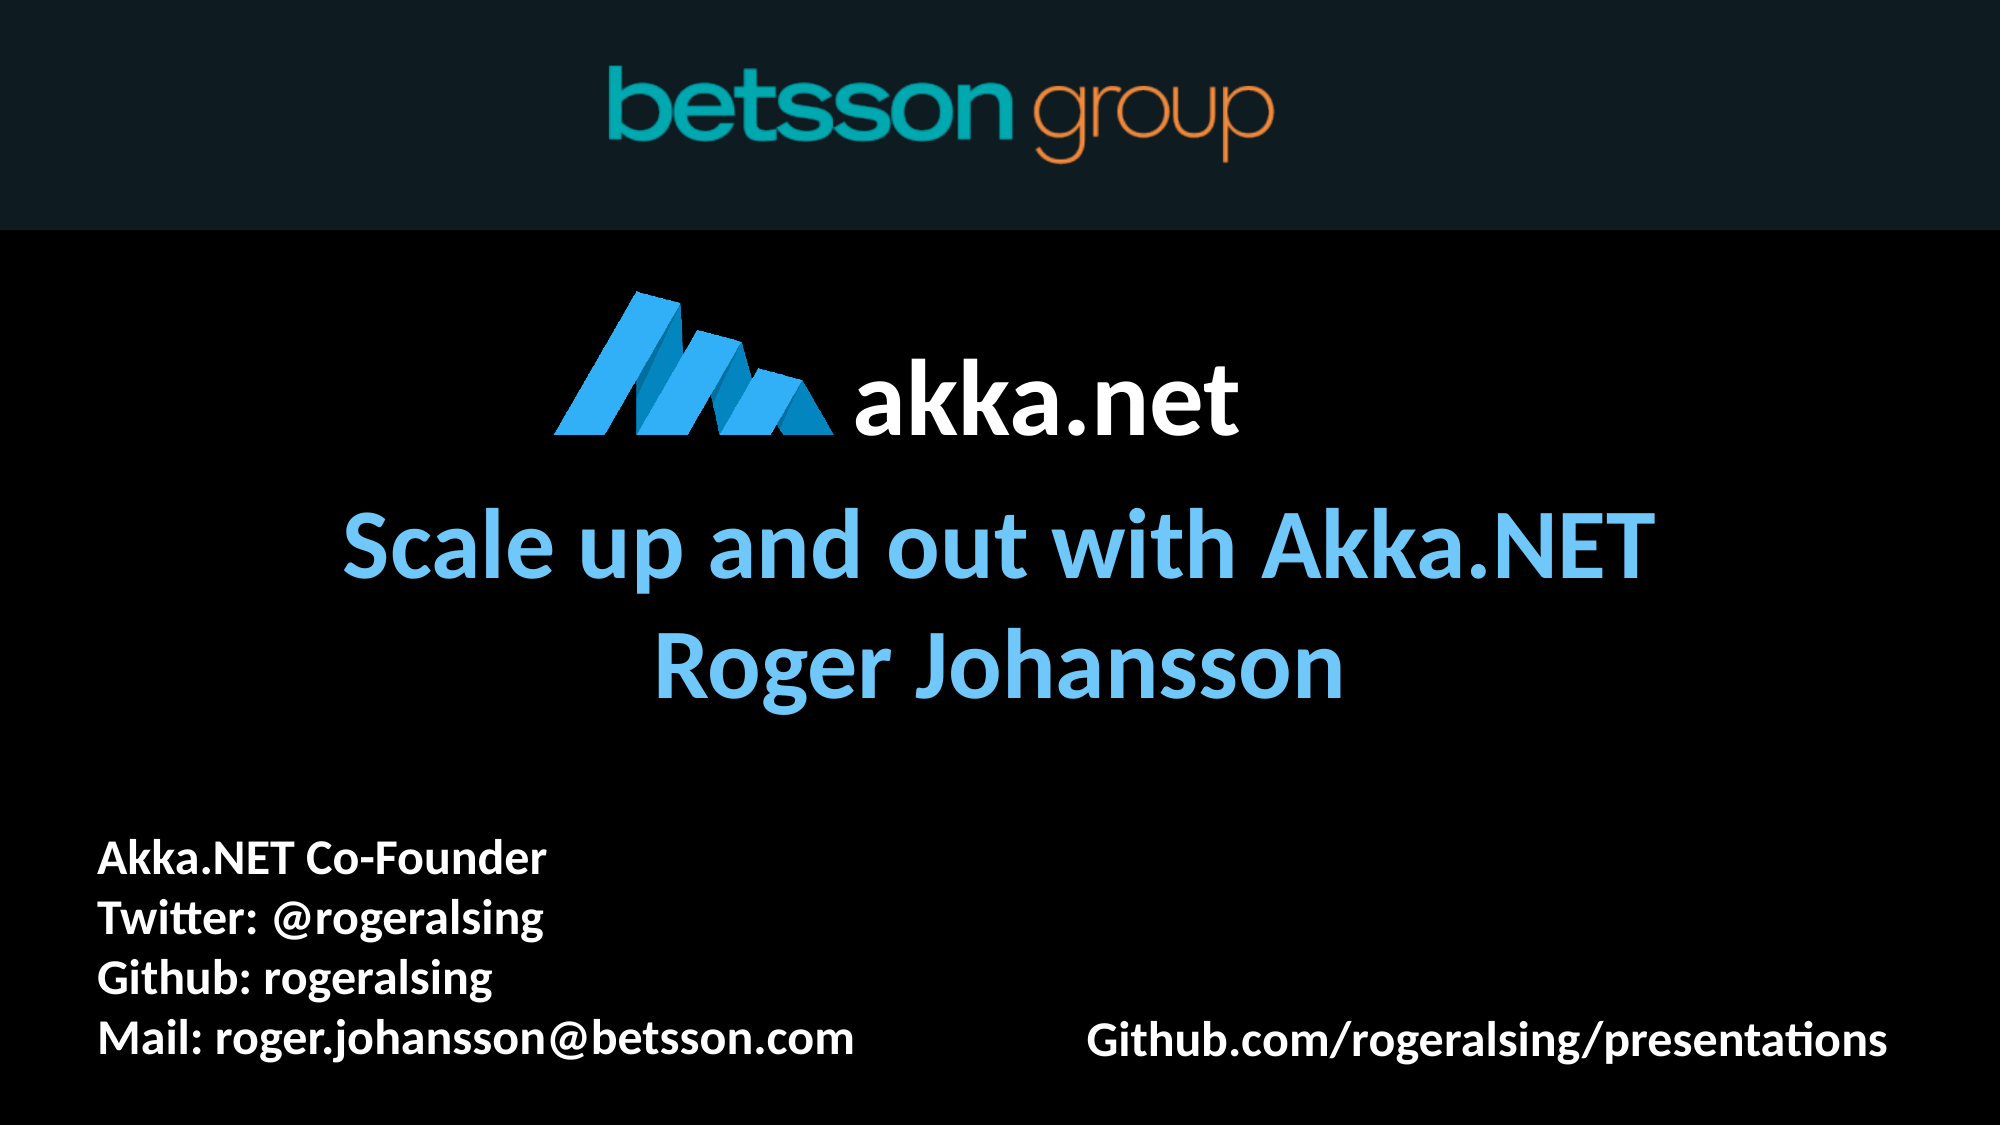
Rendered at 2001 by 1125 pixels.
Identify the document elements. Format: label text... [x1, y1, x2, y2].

text_box [0, 0, 2000, 231]
text_box Github.com/rogeralsing/presentations [1071, 999, 1934, 1074]
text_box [553, 291, 1330, 467]
picture [608, 63, 1275, 167]
text_box Akka.NET Co-Founder Twitter: @rogeralsing Github: rogeralsing Mail: roger.johansson@betsson.com [82, 817, 944, 1073]
text_box Scale up and out with Akka.NET Roger Johansson [0, 478, 2000, 748]
